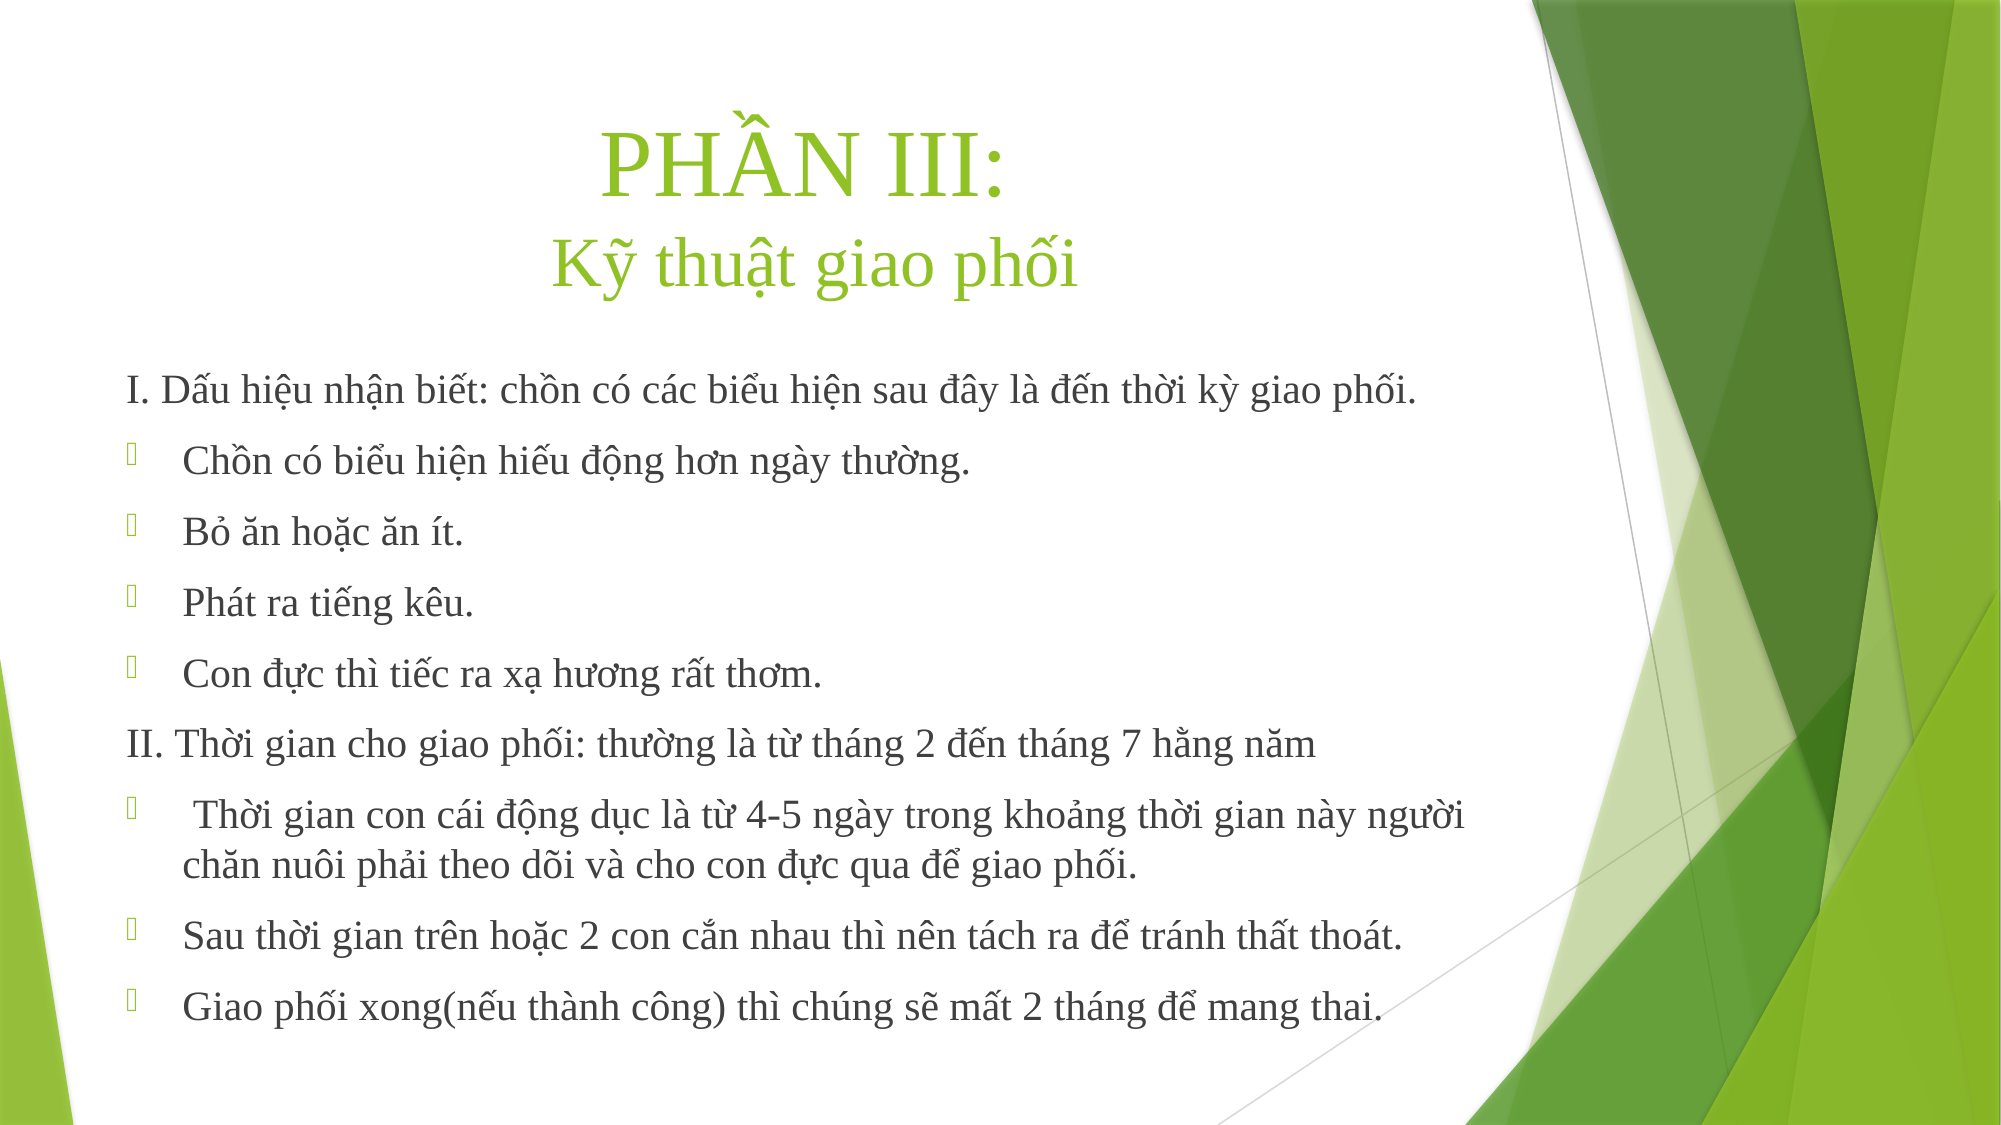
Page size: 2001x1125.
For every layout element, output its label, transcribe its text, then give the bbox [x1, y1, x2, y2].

title PHẦN III: Kỹ thuật giao phối [111, 92, 1522, 309]
list I. Dấu hiệu nhận biết: chồn có các biểu hiện sau đây là đến thời kỳ giao phối. Chồn có biểu hiện hiếu động hơn ngày thường. Bỏ ăn hoặc ăn ít. Phát ra tiếng kêu. Con đực thì tiếc ra xạ hương rất thơm. II. Thời gian cho giao phối: thường là từ tháng 2 đến tháng 7 hằng năm Thời gian con cái động dục là từ 4-5 ngày trong khoảng thời gian này người chăn nuôi phải theo dõi và cho con đực qua để giao phối. Sau thời gian trên hoặc 2 con cắn nhau thì nên tách ra để tránh thất thoát. Giao phối xong(nếu thành công) thì chúng sẽ mất 2 tháng để mang thai. [111, 354, 1522, 1095]
